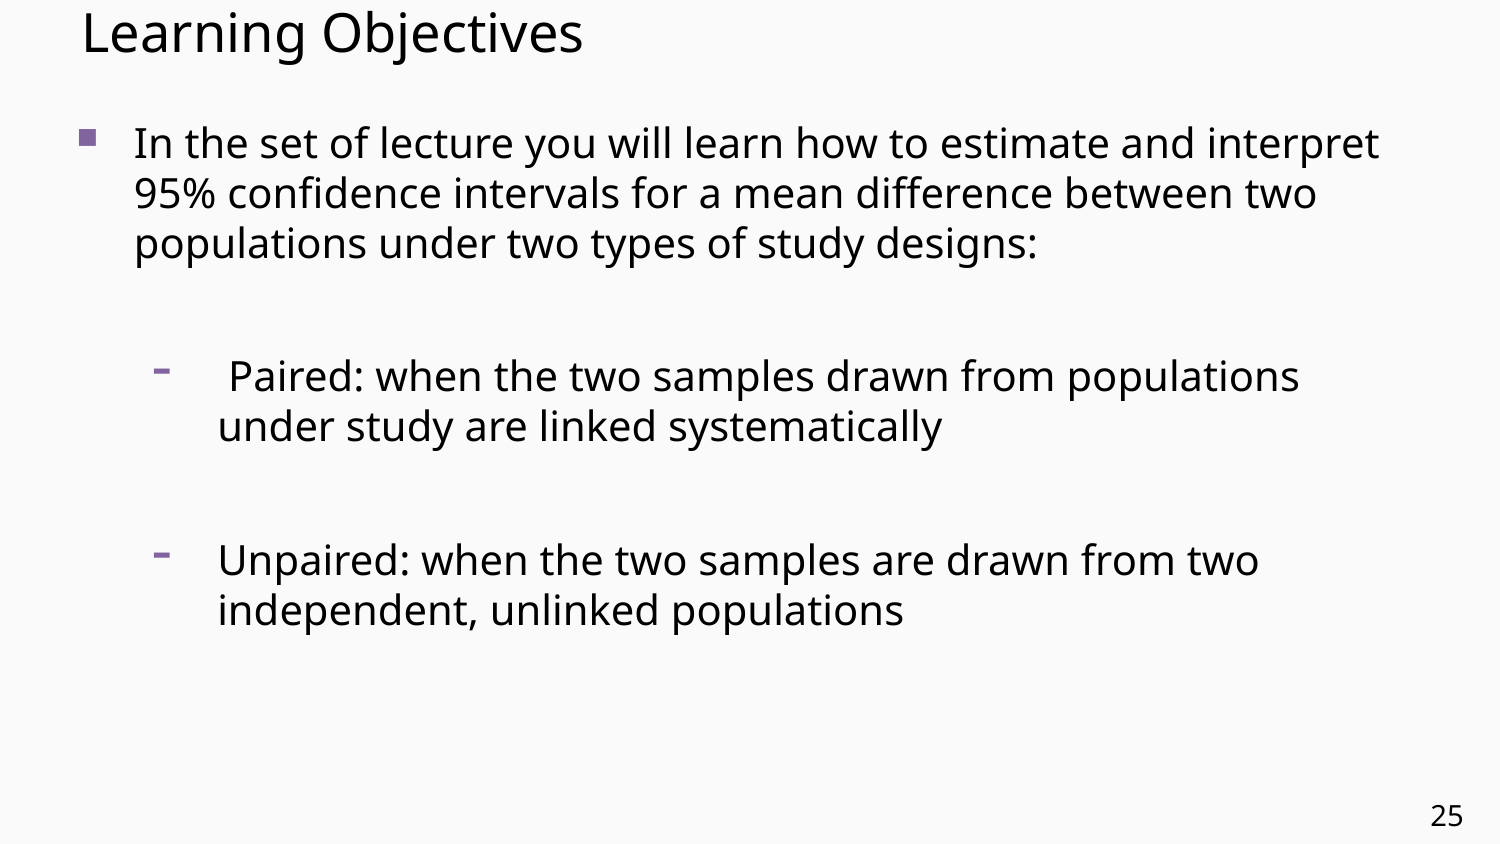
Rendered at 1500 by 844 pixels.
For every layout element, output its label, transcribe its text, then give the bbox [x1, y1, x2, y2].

slide_number 25 [1380, 789, 1480, 841]
list In the set of lecture you will learn how to estimate and interpret 95% confidence intervals for a mean difference between two populations under two types of study designs: Paired: when the two samples drawn from populations under study are linked systematically Unpaired: when the two samples are drawn from two independent, unlinked populations [61, 108, 1439, 789]
title Learning Objectives [66, 16, 1444, 72]
